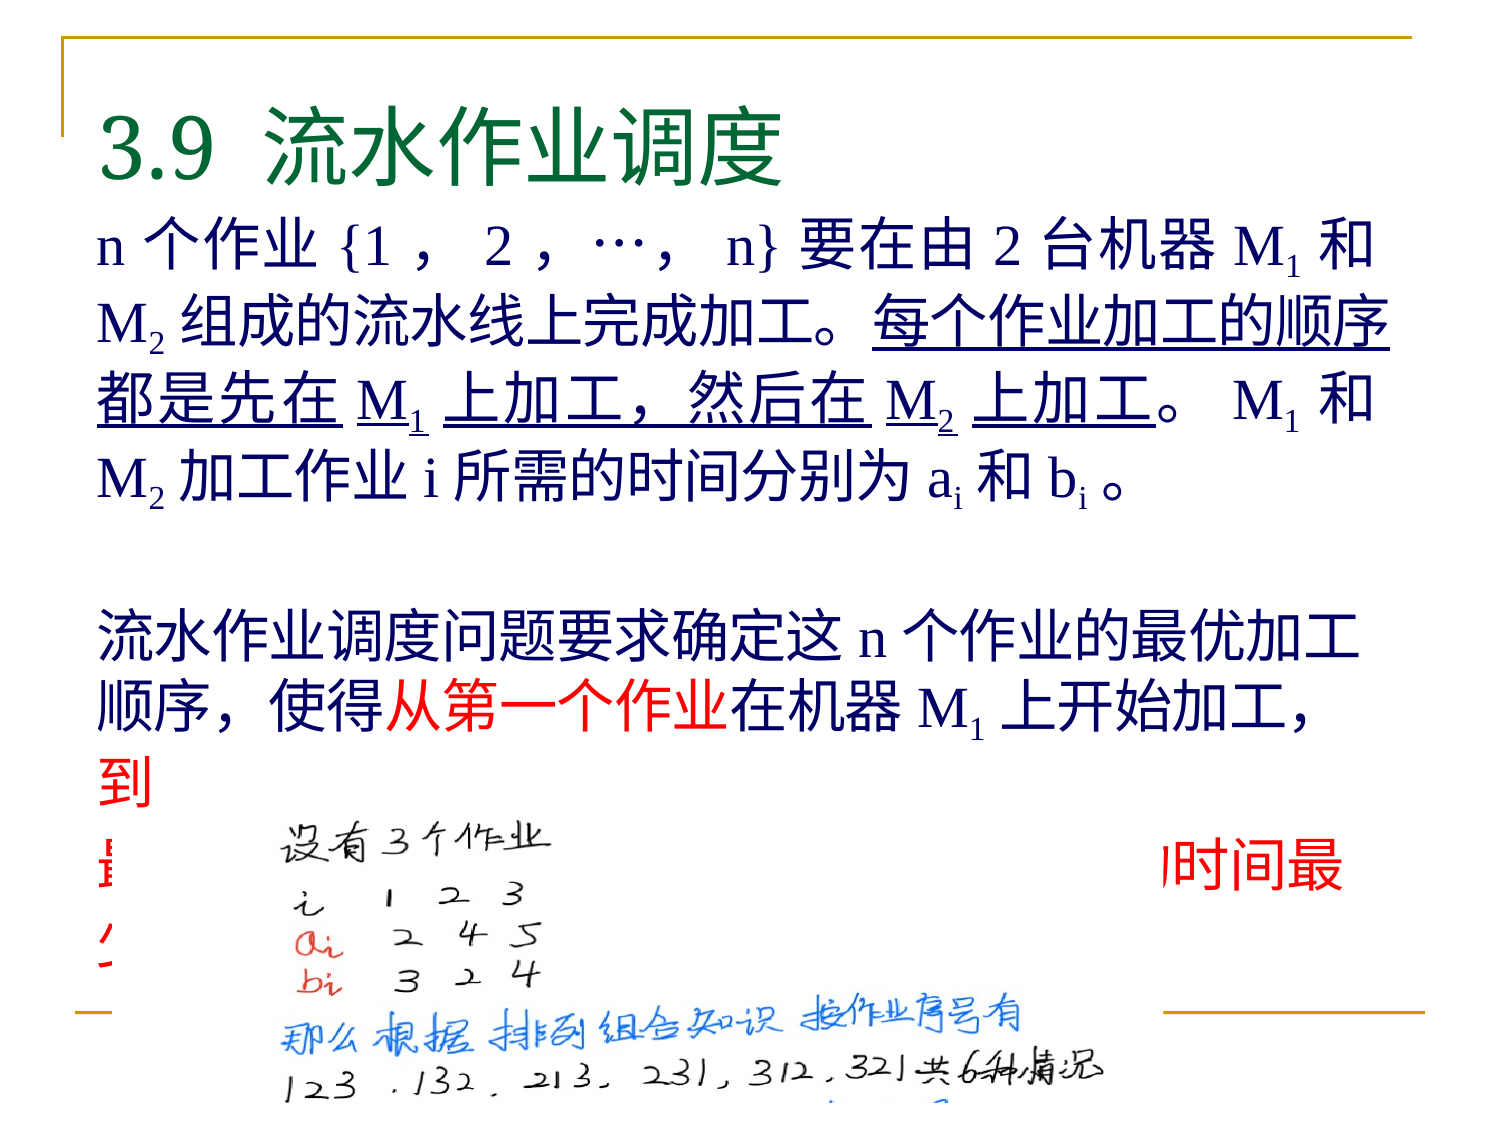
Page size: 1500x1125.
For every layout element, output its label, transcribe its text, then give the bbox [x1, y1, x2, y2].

title 3.9 流水作业调度 [95, 89, 840, 205]
text_box n个作业{1，2，…，n}要在由2台机器M1和M2组成的流水线上完成加工。每个作业加工的顺序都是先在M1上加工，然后在M2上加工。M1和M2加工作业i所需的时间分别为ai和bi。 流水作业调度问题要求确定这n个作业的最优加工顺序，使得从第一个作业在机器M1上开始加工，到 最后一个作业在机器M2上加工完成所需的时间最少。 [90, 205, 1457, 976]
picture [111, 815, 1164, 1104]
